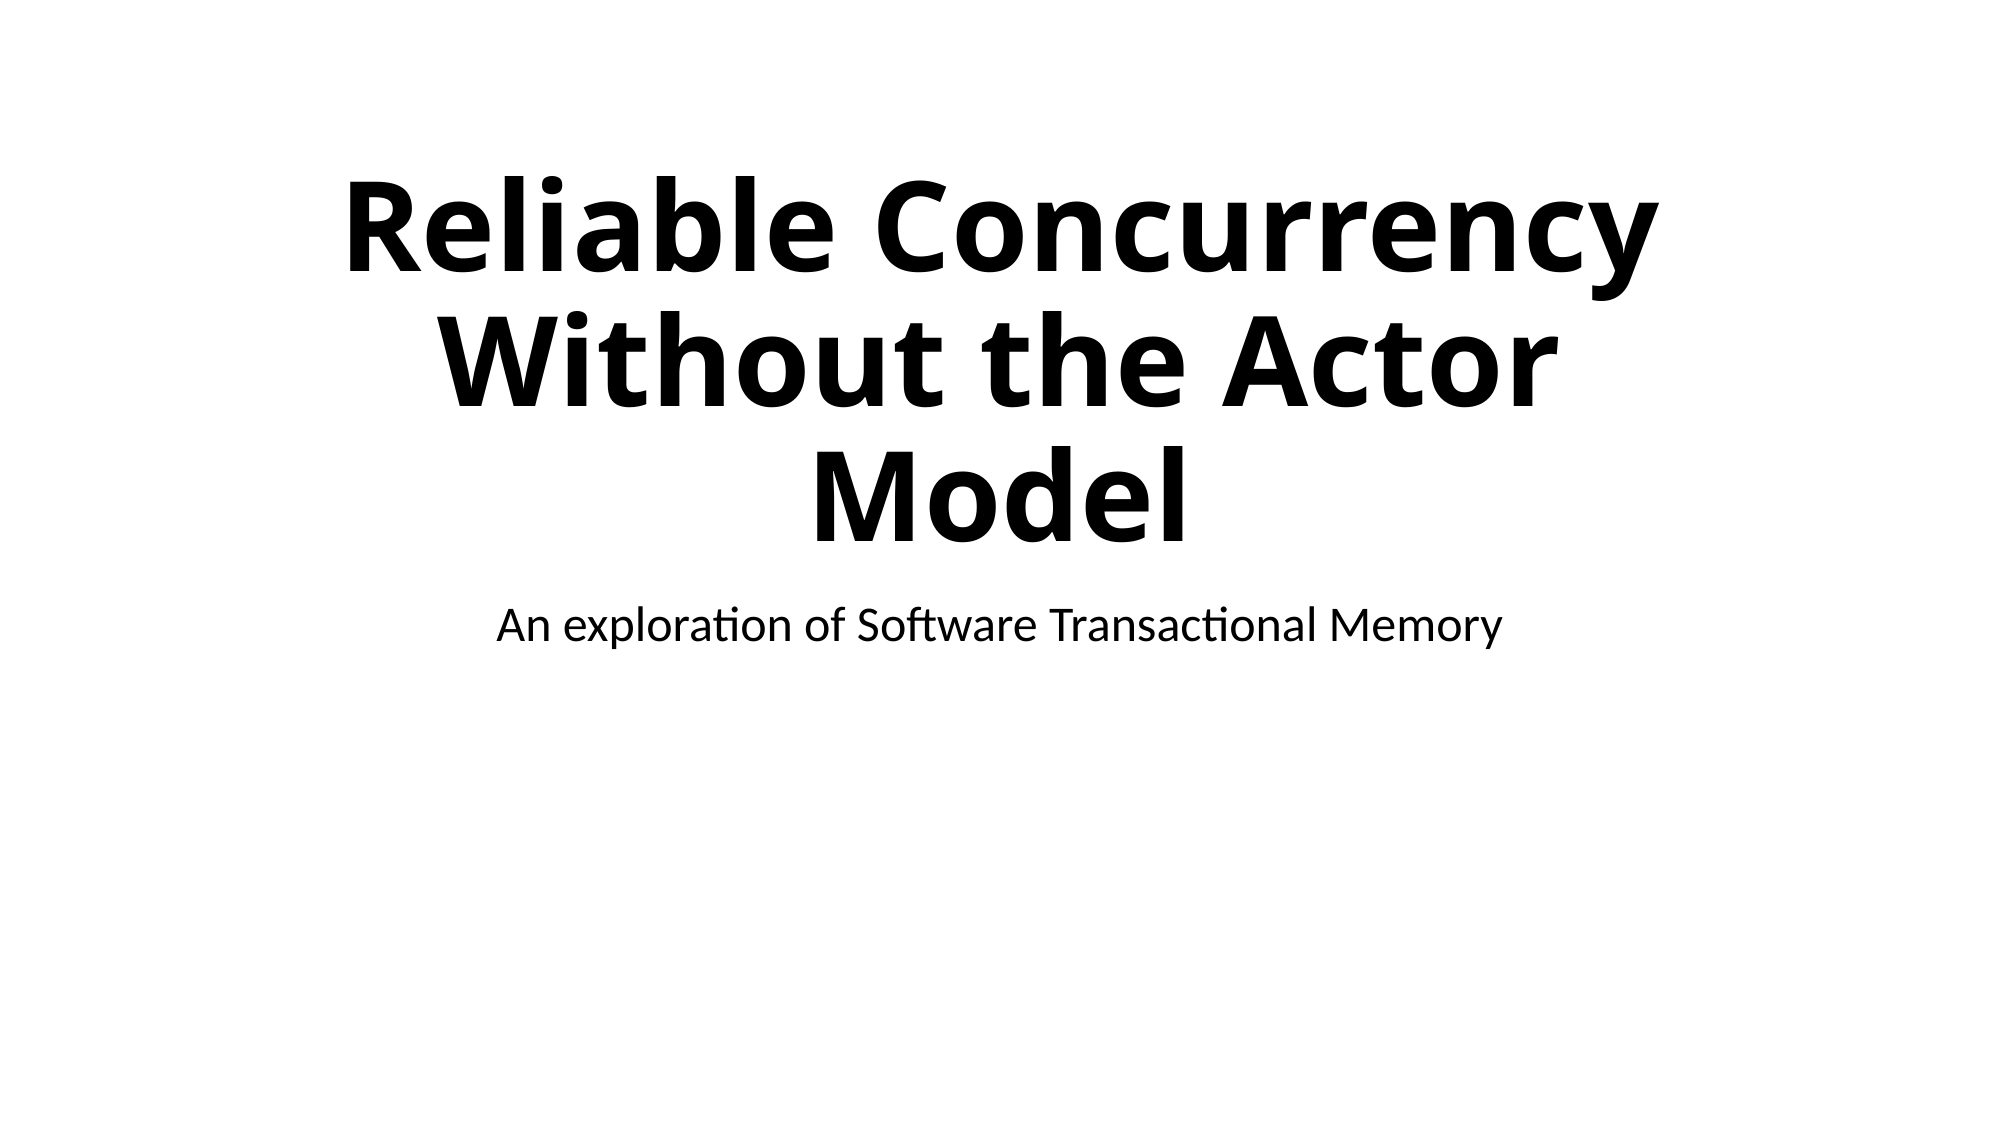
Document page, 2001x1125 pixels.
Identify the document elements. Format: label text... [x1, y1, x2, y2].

subtitle An exploration of Software Transactional Memory [249, 590, 1750, 863]
title Reliable Concurrency Without the Actor Model [249, 184, 1750, 576]
